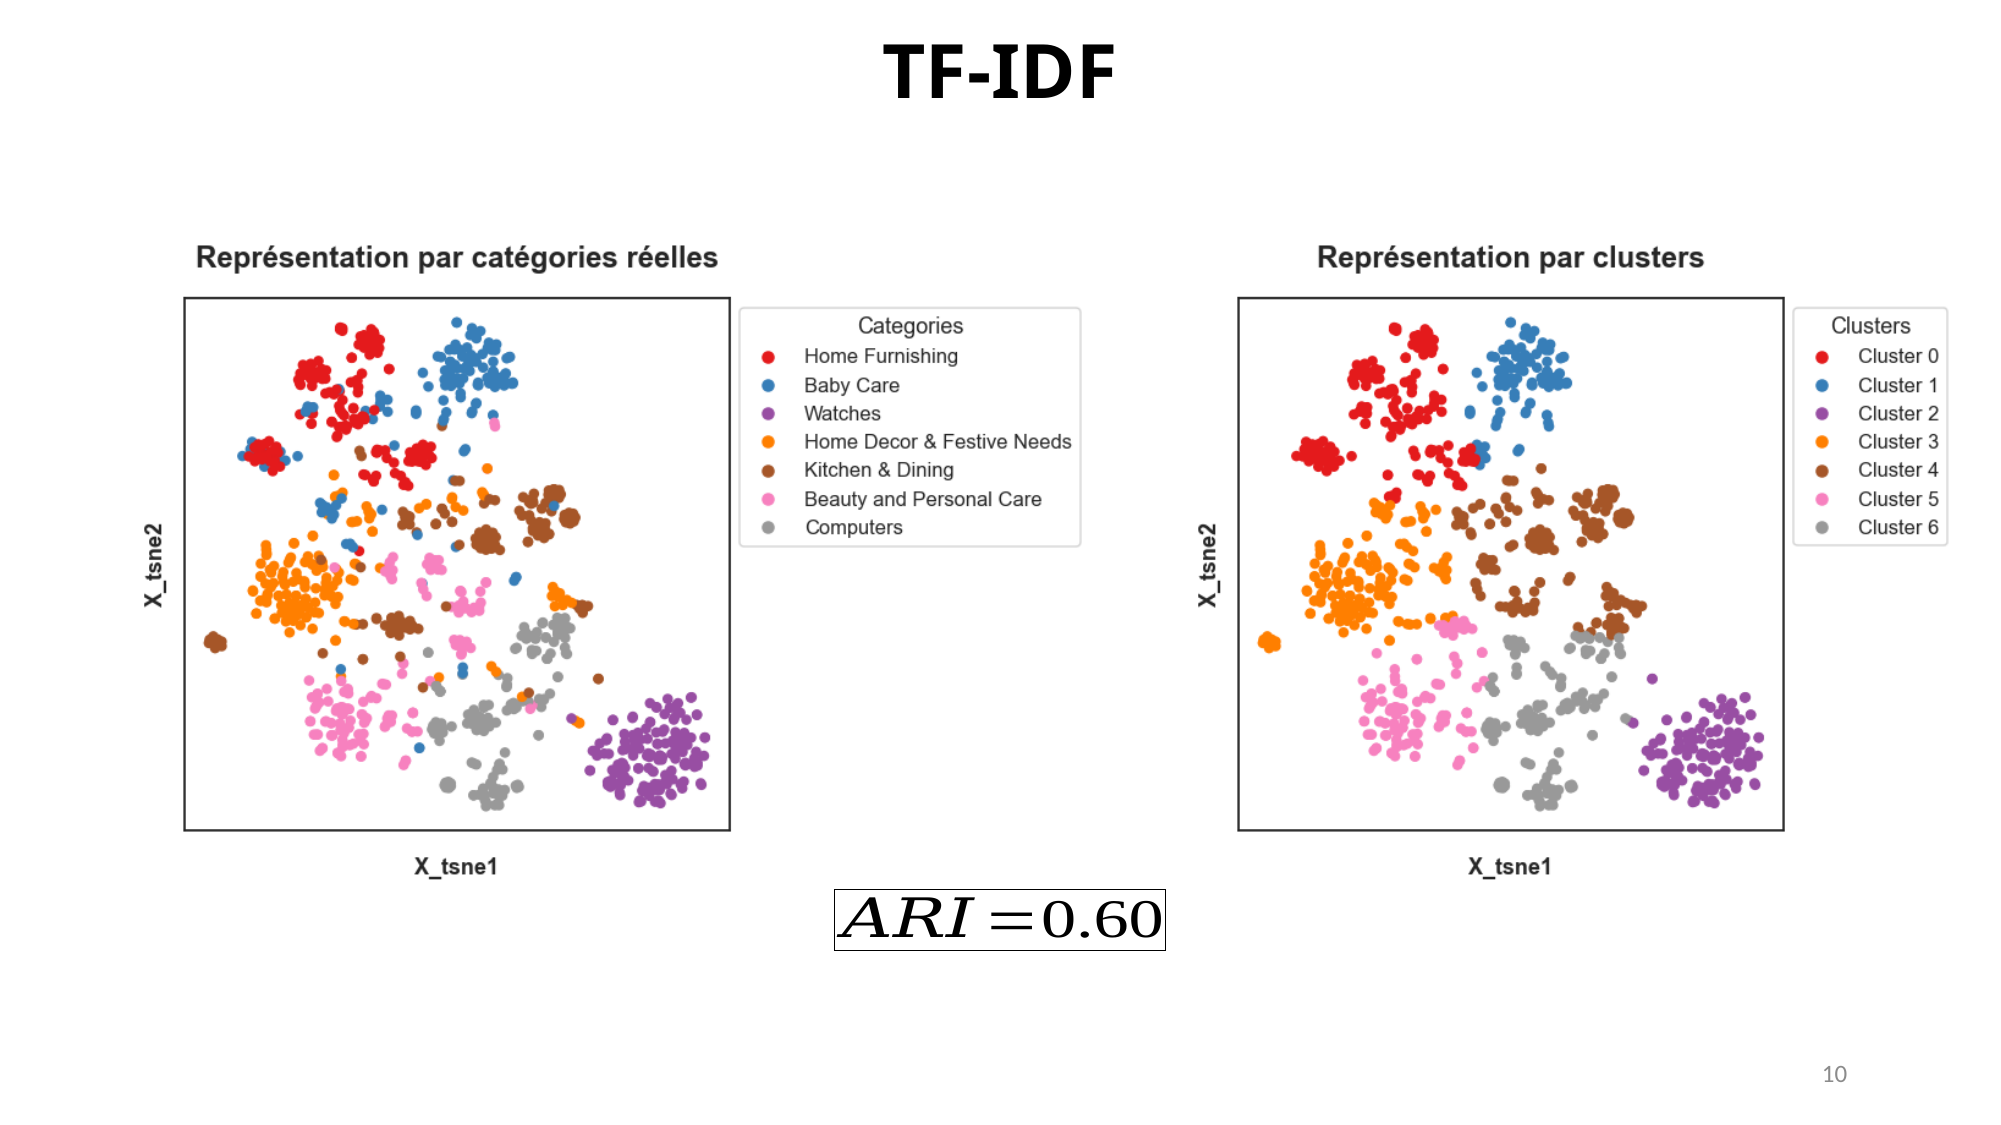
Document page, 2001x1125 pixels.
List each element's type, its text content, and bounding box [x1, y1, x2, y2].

text_box TF-IDF [137, 0, 1863, 148]
slide_number 10 [1412, 1042, 1863, 1103]
picture [1191, 237, 1956, 888]
picture [137, 237, 1088, 888]
